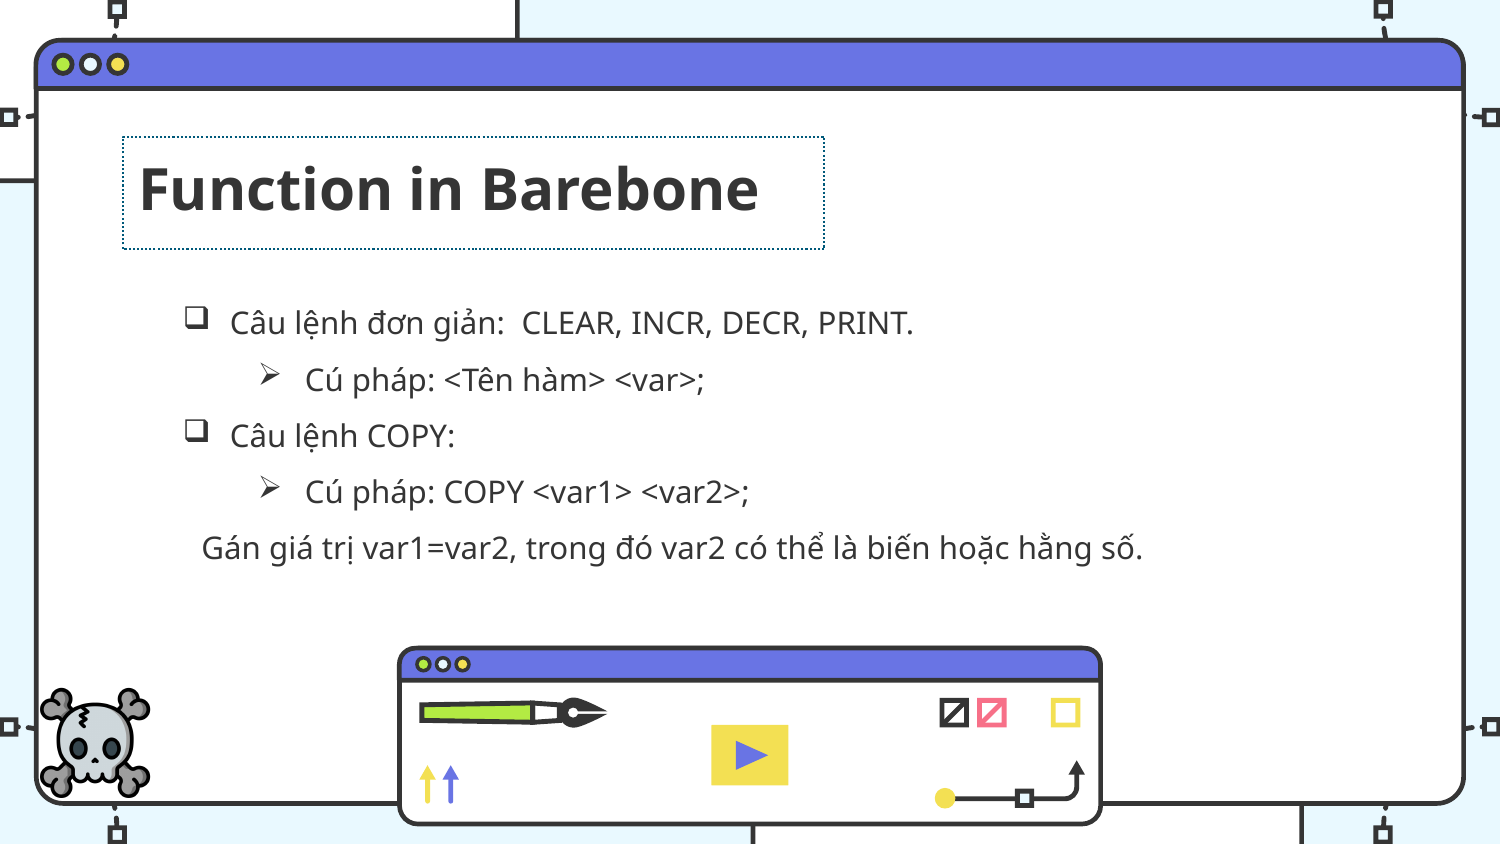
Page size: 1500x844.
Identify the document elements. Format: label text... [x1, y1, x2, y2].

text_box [934, 760, 1086, 809]
text_box Function in Barebone [123, 136, 825, 250]
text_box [1050, 697, 1081, 728]
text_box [711, 724, 789, 786]
picture [39, 686, 151, 798]
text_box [976, 697, 1007, 728]
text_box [399, 647, 1101, 825]
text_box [419, 764, 437, 804]
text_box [442, 764, 460, 804]
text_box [497, 618, 529, 807]
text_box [939, 697, 970, 728]
subtitle Câu lệnh đơn giản: CLEAR, INCR, DECR, PRINT. Cú pháp: <Tên hàm> <var>; Câu lệnh COPY: Cú pháp: COPY <var1> <var2>; Gán giá trị var1=var2, trong đó var2 có thể là biến hoặc hằng số. [167, 269, 1369, 667]
